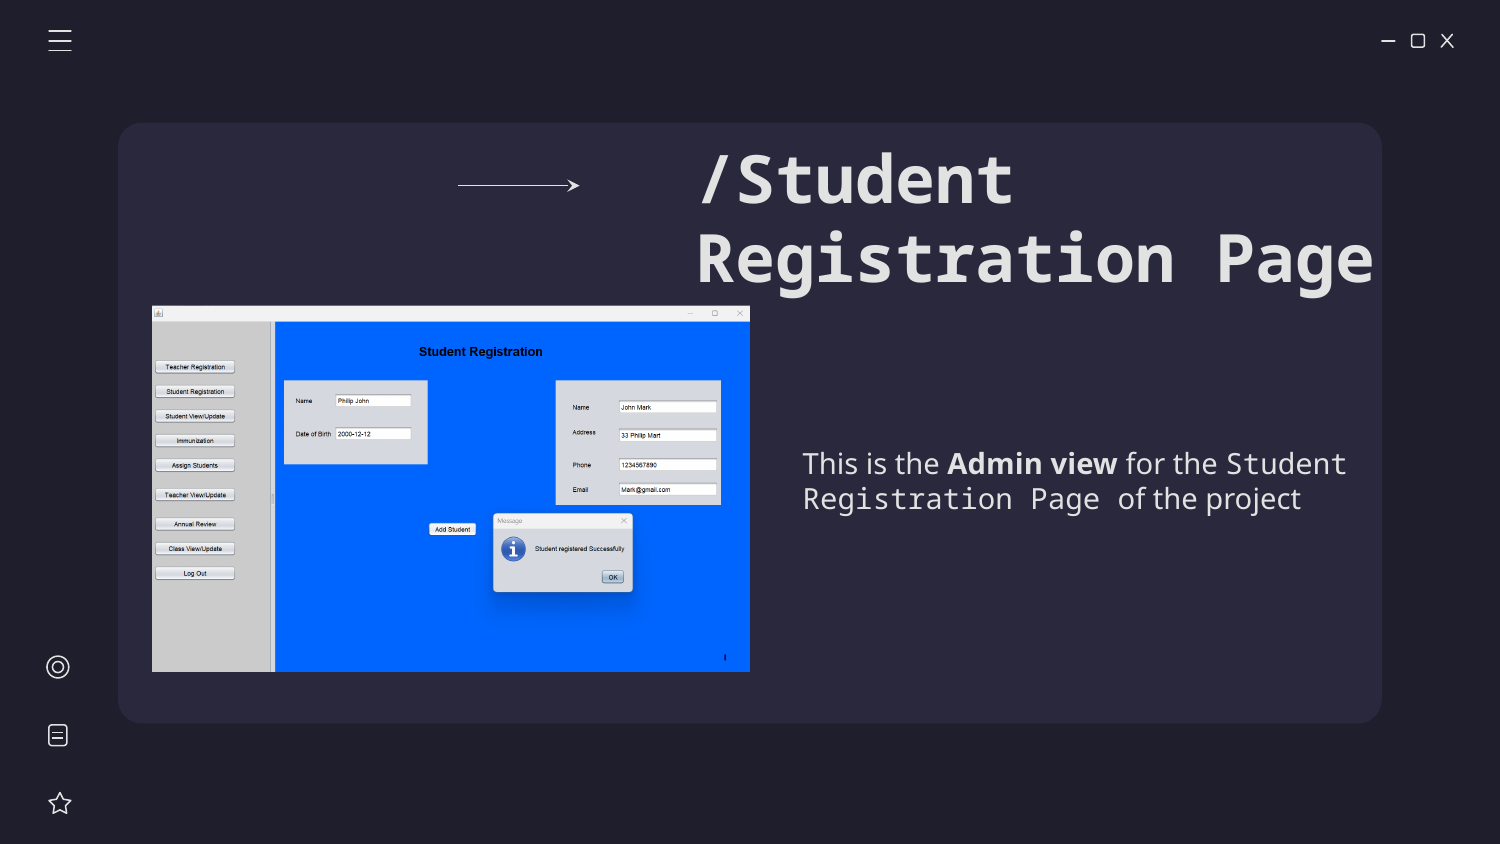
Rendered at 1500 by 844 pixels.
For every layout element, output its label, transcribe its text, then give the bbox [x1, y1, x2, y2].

title /Student Registration Page [680, 105, 1404, 327]
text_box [46, 655, 72, 814]
picture [151, 305, 751, 672]
subtitle This is the Admin view for the Student Registration Page of the project [787, 350, 1381, 611]
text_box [48, 30, 72, 51]
text_box [46, 27, 74, 32]
